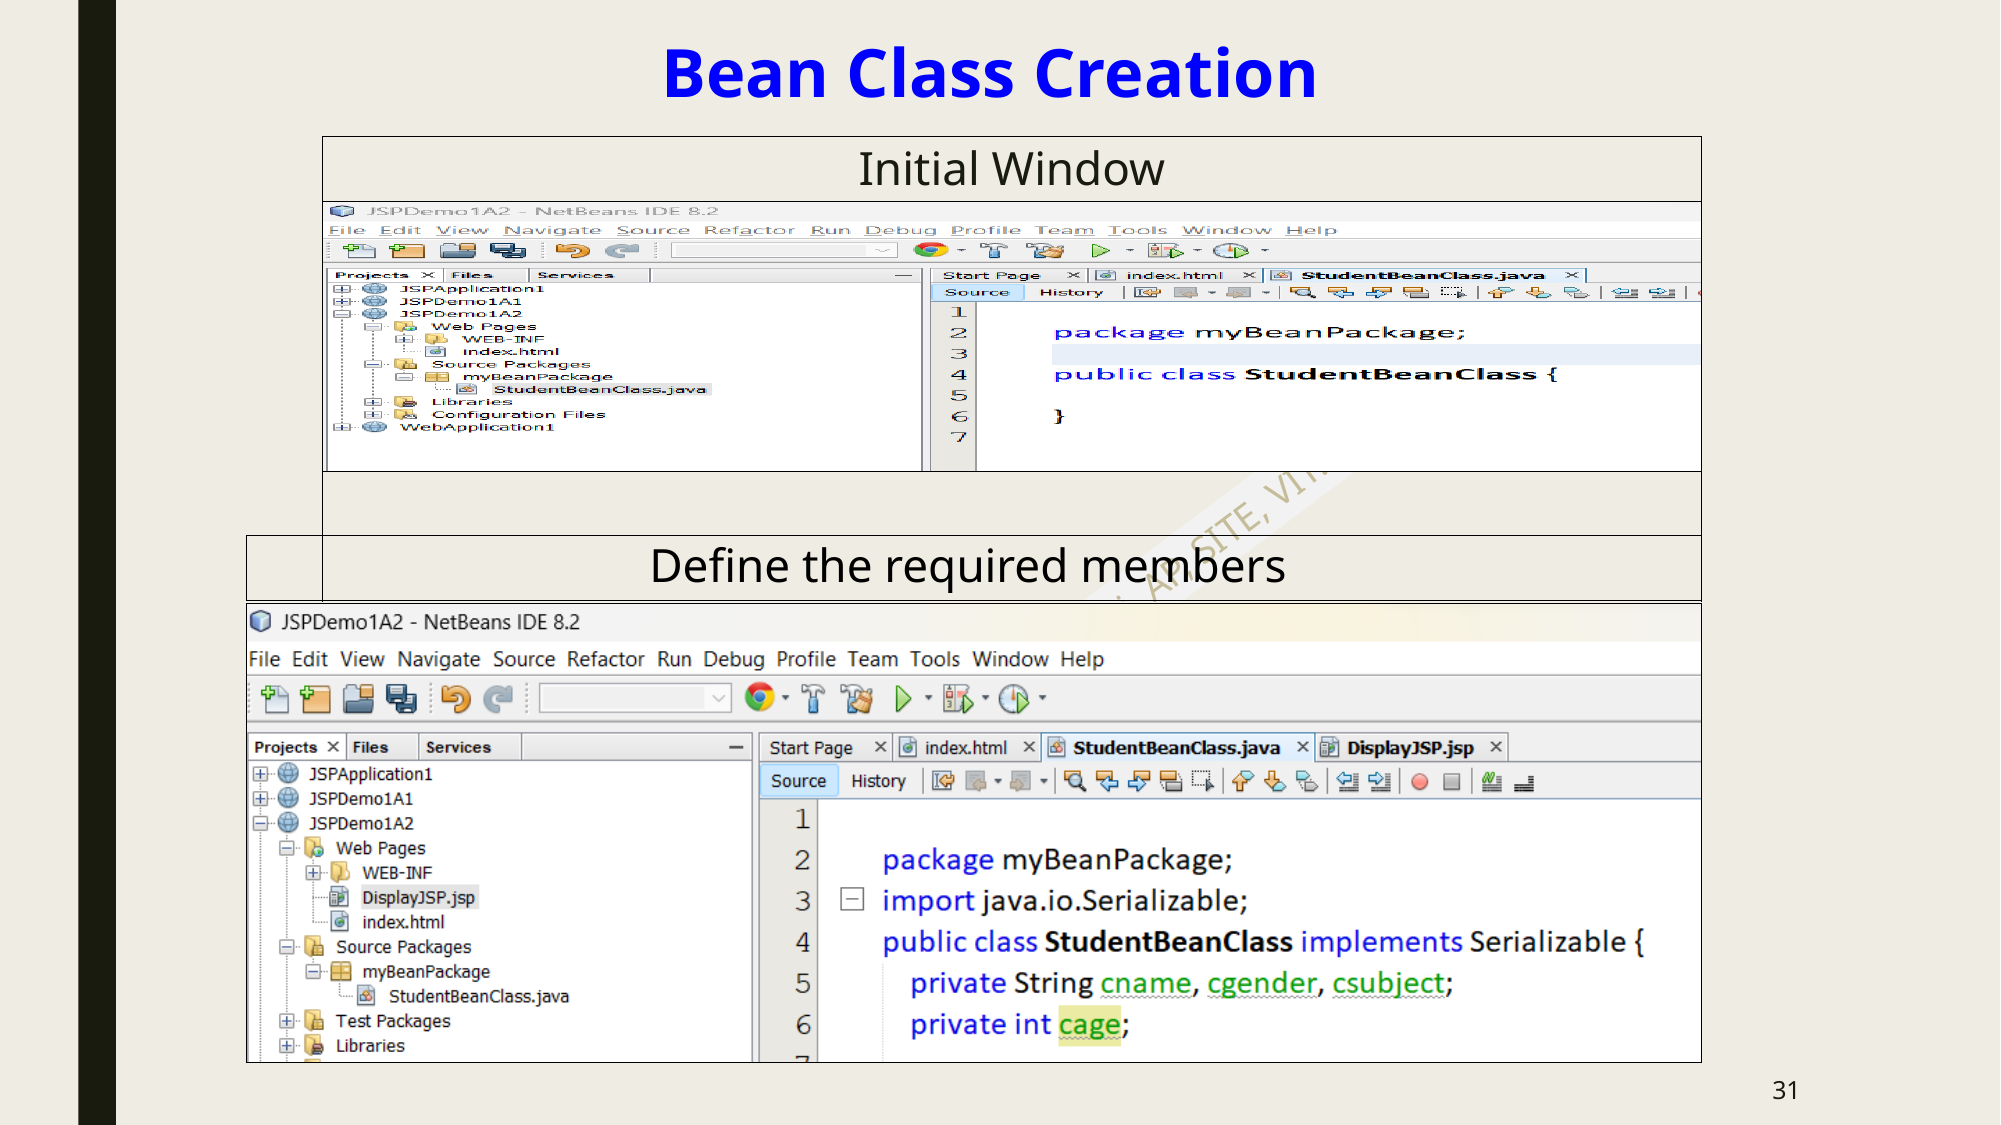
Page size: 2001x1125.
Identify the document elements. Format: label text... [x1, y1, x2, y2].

list Initial Window [322, 472, 1702, 535]
slide_number 31 [1553, 1058, 1816, 1125]
list Initial Window [322, 136, 1702, 201]
title Bean Class Creation [0, 33, 1981, 137]
text_box Define the required members [246, 535, 1702, 601]
picture [321, 201, 1702, 472]
picture [246, 602, 1702, 1063]
